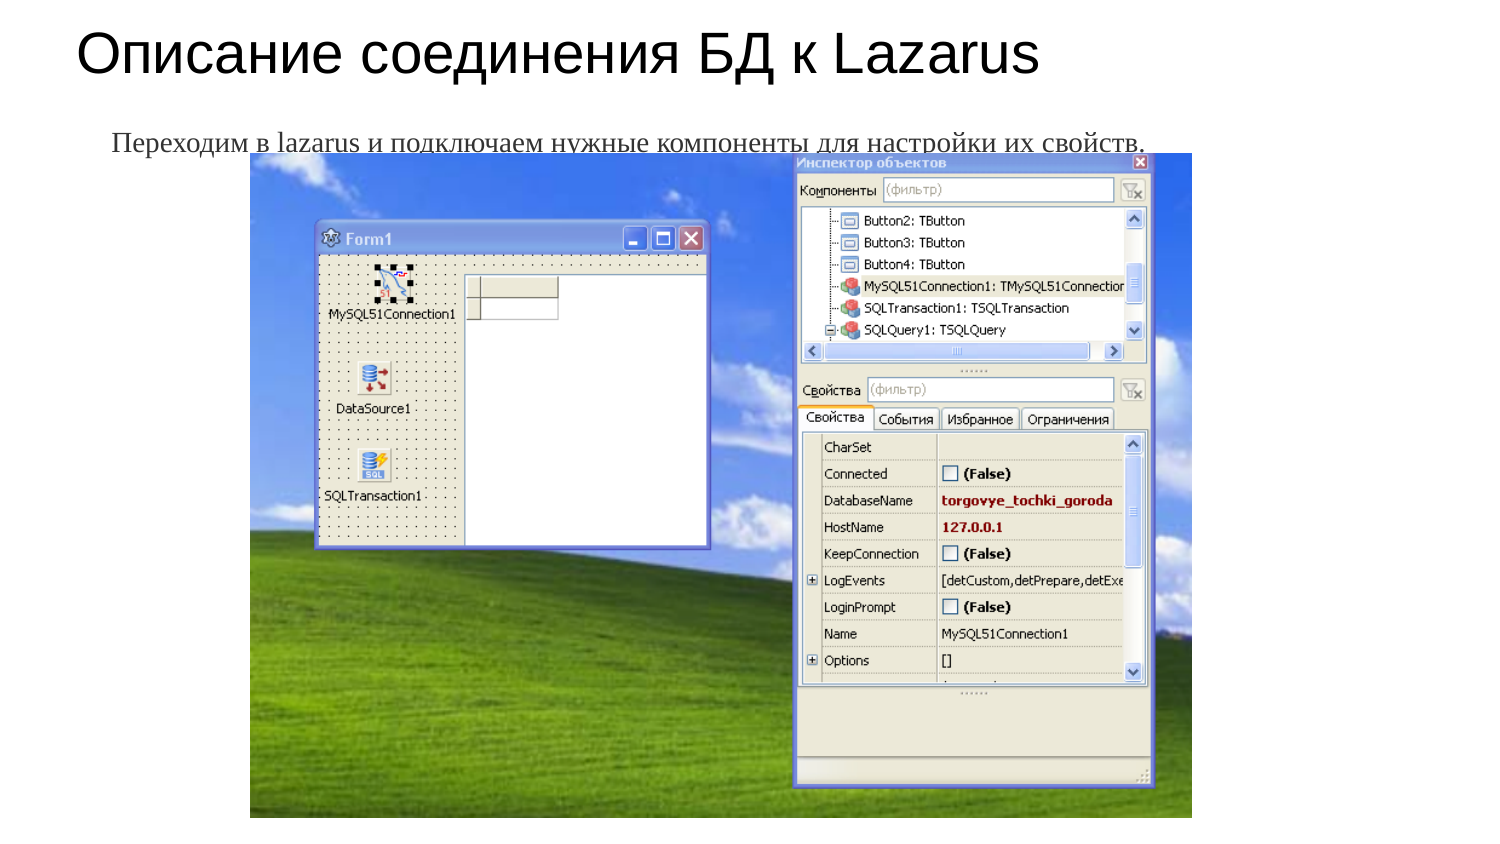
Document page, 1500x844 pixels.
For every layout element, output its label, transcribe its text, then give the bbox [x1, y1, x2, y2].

list Переходим в lazarus и подключаем нужные компоненты для настройки их свойств. [88, 93, 1487, 161]
picture [250, 152, 1192, 818]
title Описание соединения БД к Lazarus [61, 0, 1459, 94]
